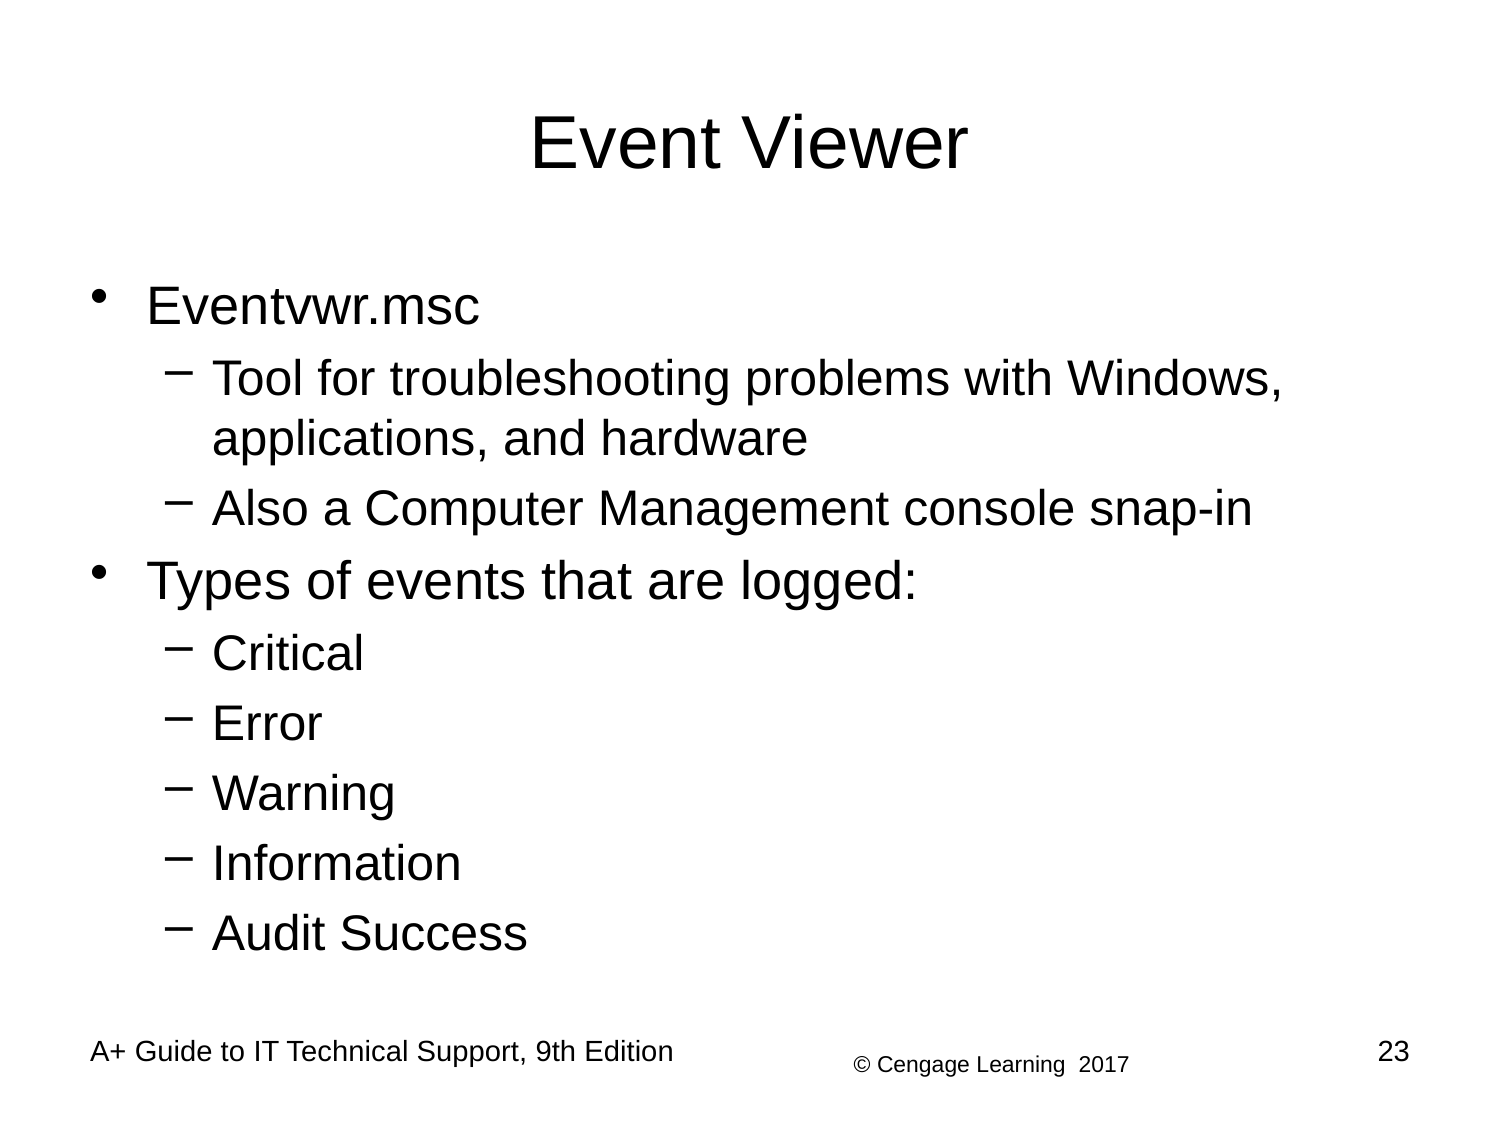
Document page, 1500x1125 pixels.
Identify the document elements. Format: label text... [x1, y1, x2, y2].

title Event Viewer [75, 45, 1425, 233]
footer A+ Guide to IT Technical Support, 9th Edition [74, 1024, 738, 1103]
list Eventvwr.msc Tool for troubleshooting problems with Windows, applications, and hardware Also a Computer Management console snap-in Types of events that are logged: Critical Error Warning Information Audit Success [75, 262, 1425, 1005]
slide_number 23 [1262, 1024, 1426, 1103]
